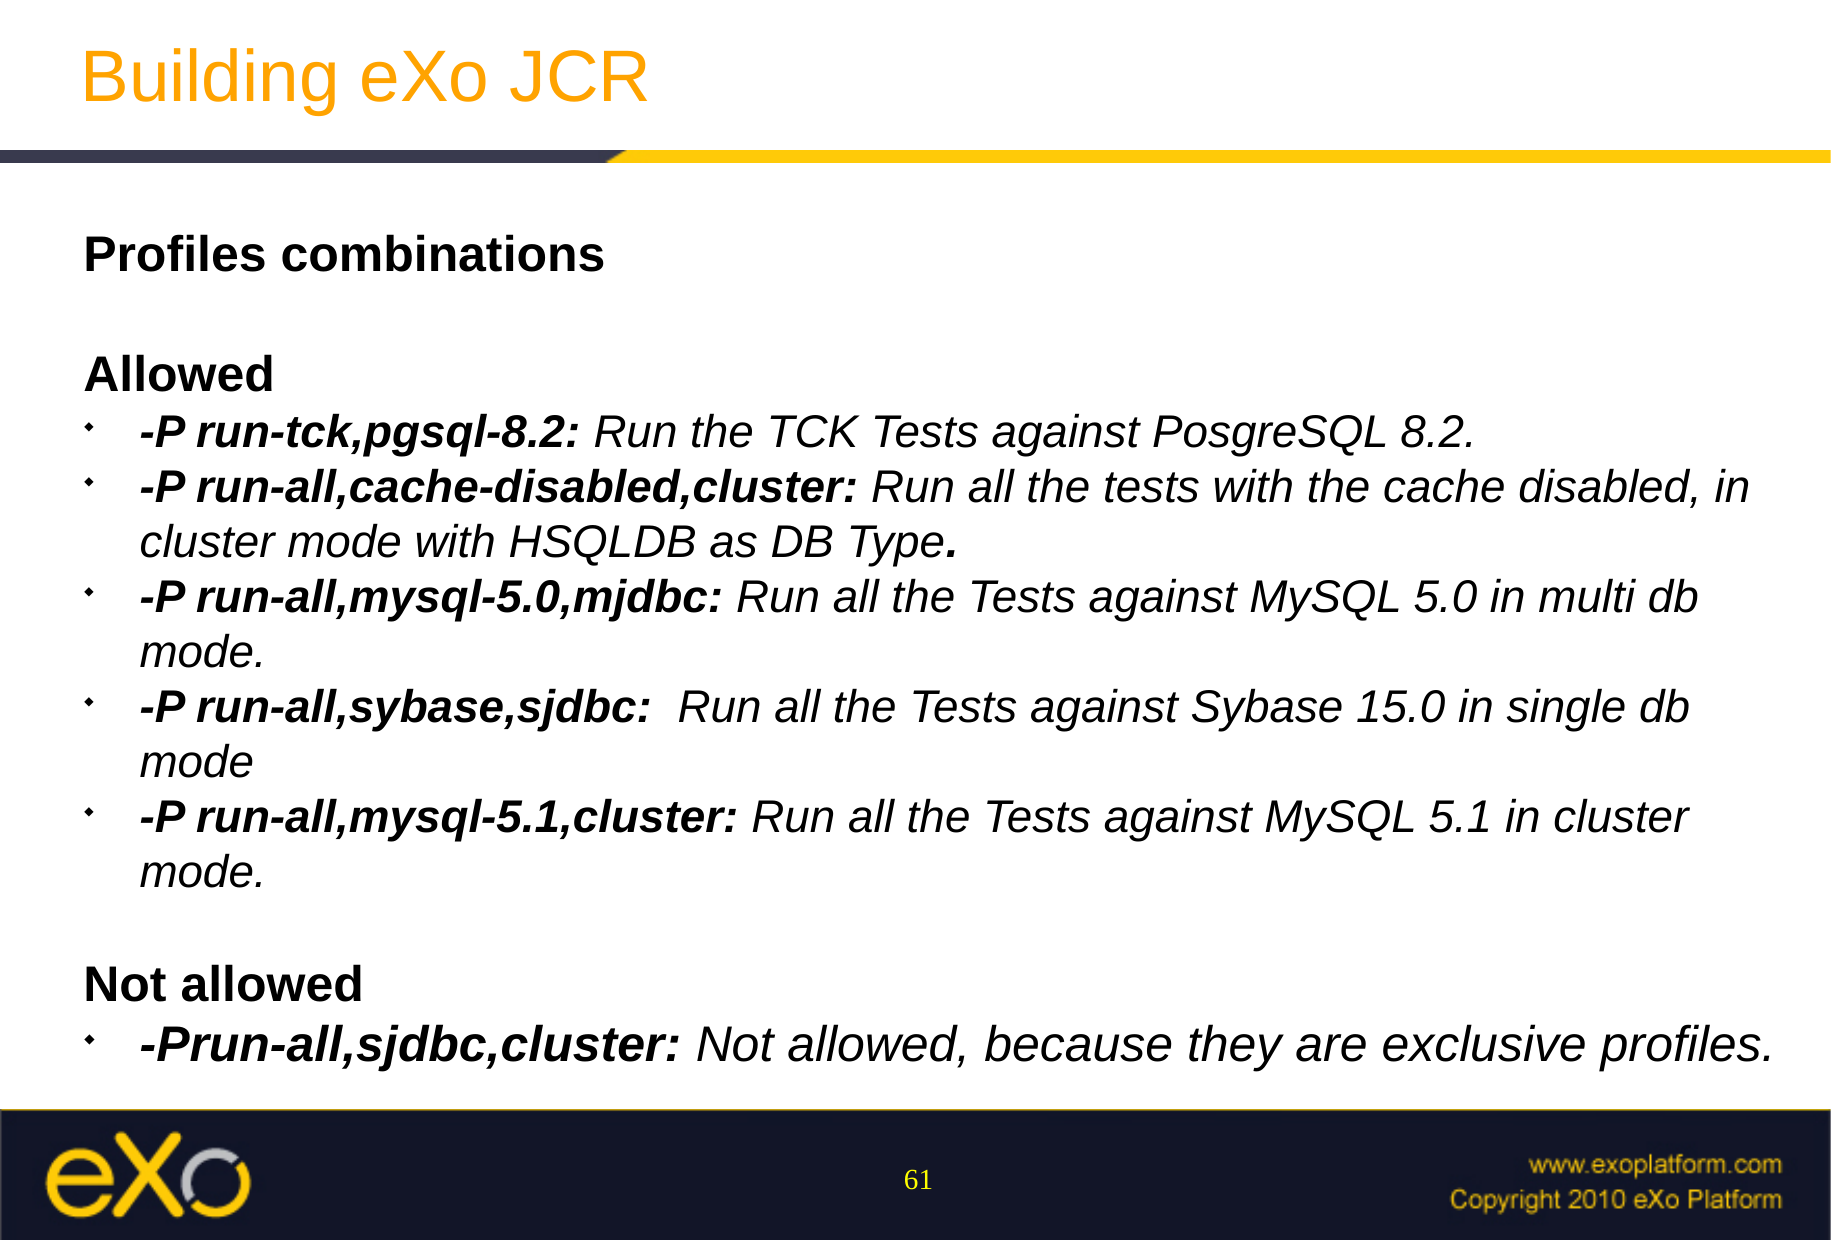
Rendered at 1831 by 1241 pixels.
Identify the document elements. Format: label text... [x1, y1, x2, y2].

picture [0, 150, 1831, 163]
text_box Building eXo JCR [80, 41, 1751, 117]
text_box Profiles combinations Allowed -P run-tck,pgsql-8.2: Run the TCK Tests against PosgreSQL 8.2. -P run-all,cache-disabled,cluster: Run all the tests with the cache disabled, in cluster mode with HSQLDB as DB Type. -P run-all,mysql-5.0,mjdbc: Run all the Tests against MySQL 5.0 in multi db mode. -P run-all,sybase,sjdbc: Run all the Tests against Sybase 15.0 in single db mode -P run-all,mysql-5.1,cluster: Run all the Tests against MySQL 5.1 in cluster mode. Not allowed -Prun-all,sjdbc,cluster: Not allowed, because they are exclusive profiles. [83, 221, 1806, 1086]
picture [0, 1109, 1831, 1240]
